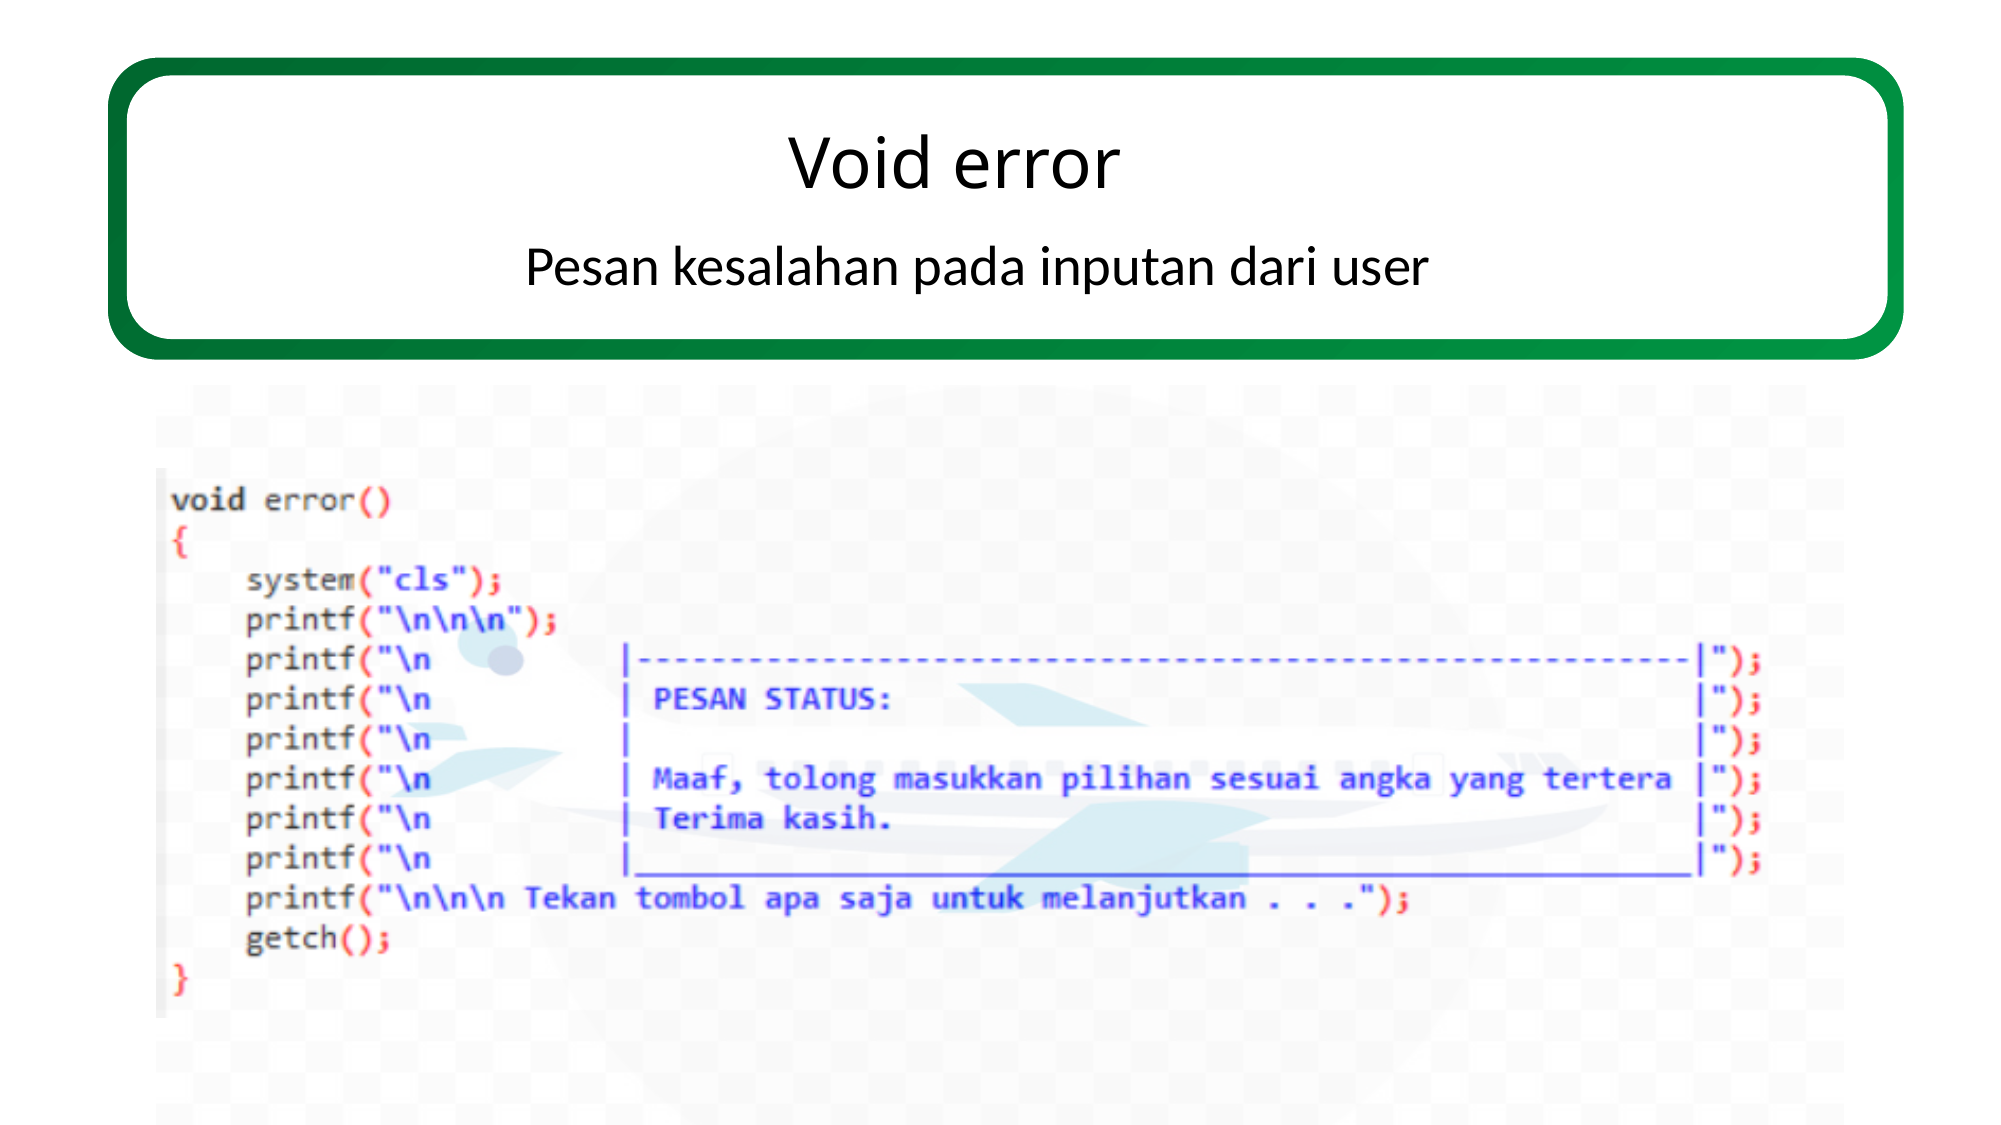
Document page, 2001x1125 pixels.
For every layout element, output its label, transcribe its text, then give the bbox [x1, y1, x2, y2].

title Void error [773, 98, 1183, 229]
picture [156, 385, 1844, 1125]
list Pesan kesalahan pada inputan dari user [302, 229, 1654, 306]
text_box [126, 75, 1888, 340]
text_box [105, 55, 1906, 362]
